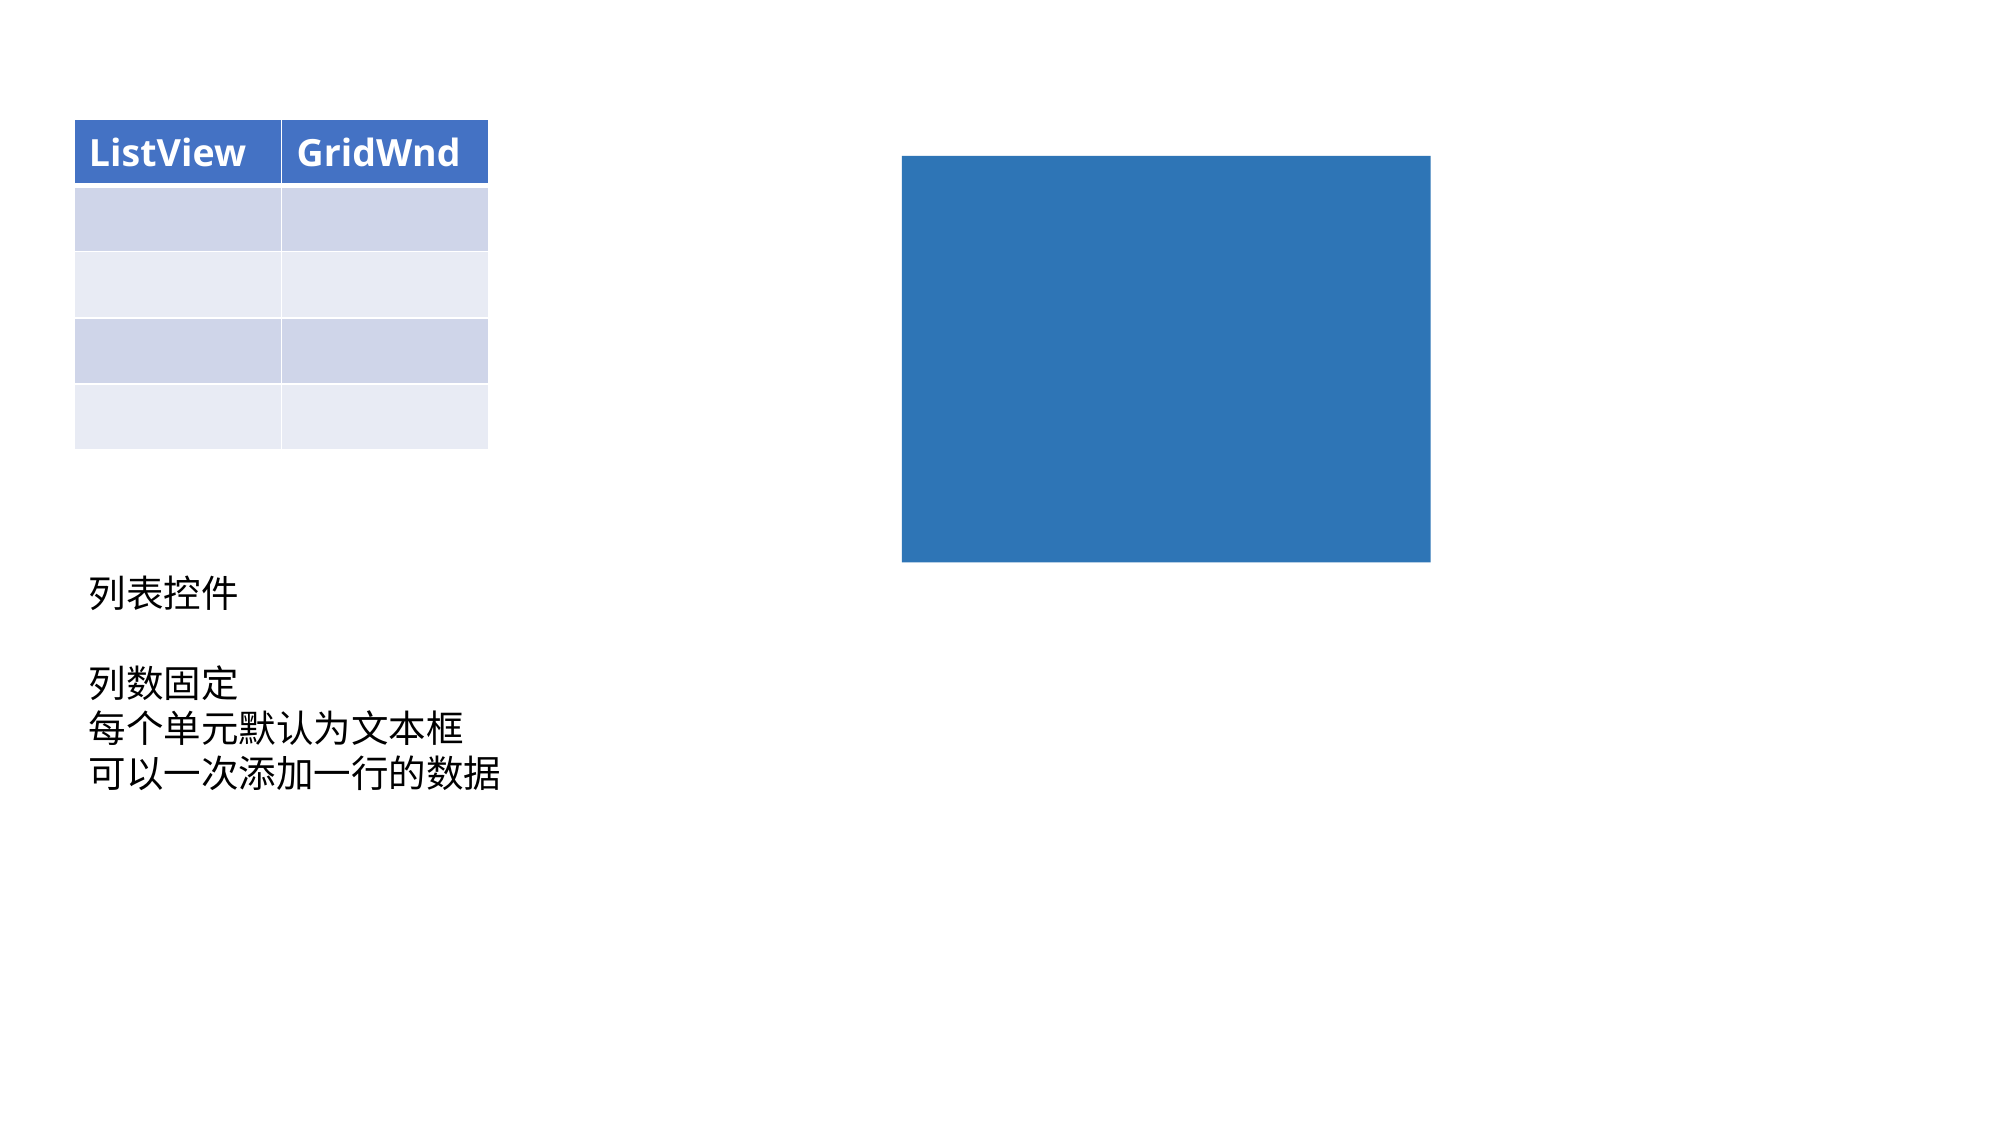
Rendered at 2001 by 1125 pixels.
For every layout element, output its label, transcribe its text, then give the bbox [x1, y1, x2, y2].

table_cell [282, 319, 488, 383]
table_cell [75, 252, 281, 317]
table_cell [282, 188, 488, 251]
table_cell [75, 188, 281, 251]
table_cell [75, 319, 281, 383]
table_header ListView [75, 120, 281, 183]
table_cell [282, 385, 488, 449]
table_cell [282, 252, 488, 317]
table_header GridWnd [282, 120, 488, 183]
table_cell [75, 385, 281, 449]
text_box 列表控件 列数固定 每个单元默认为文本框 可以一次添加一行的数据 [73, 562, 628, 803]
text_box [901, 155, 1432, 563]
